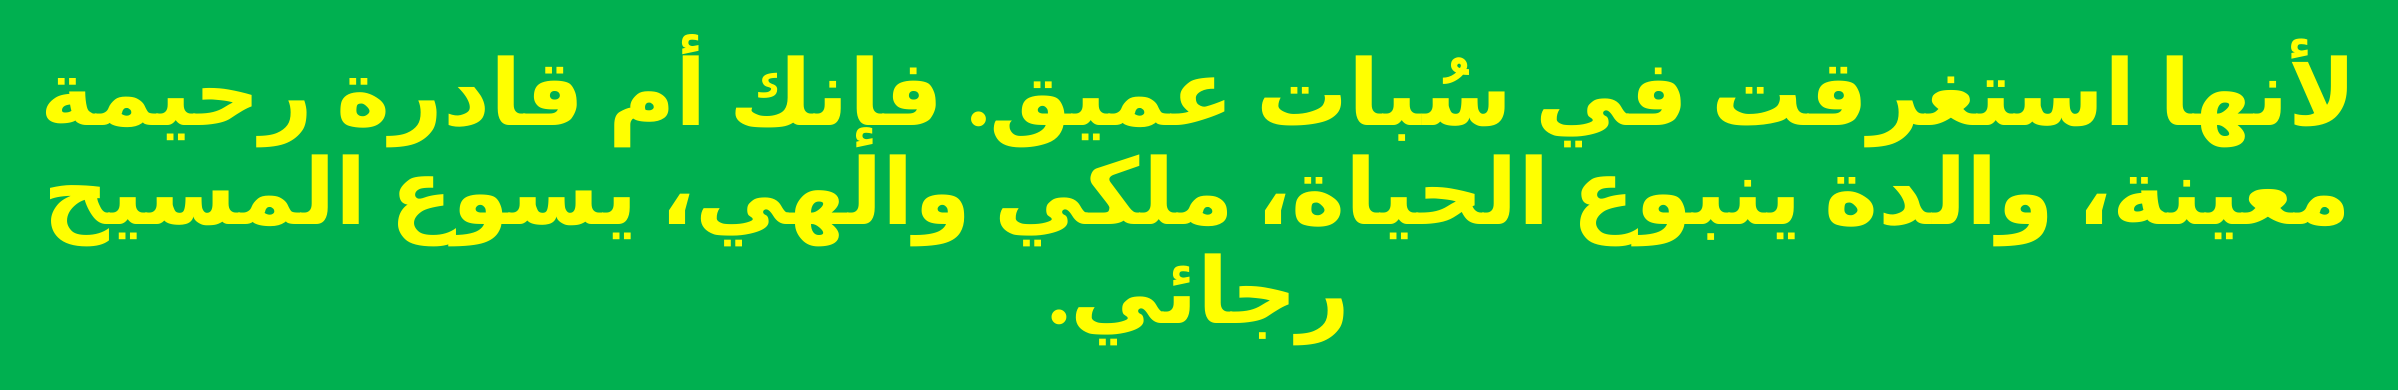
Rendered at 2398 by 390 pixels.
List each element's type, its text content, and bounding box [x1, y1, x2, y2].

list لأنها استغرقت في سُبات عميق. فإنك أم قادرة رحيمة معينة، والدة ينبوع الحياة، ملكي والهي، يسوع المسيح رجائي. [0, 0, 2398, 390]
